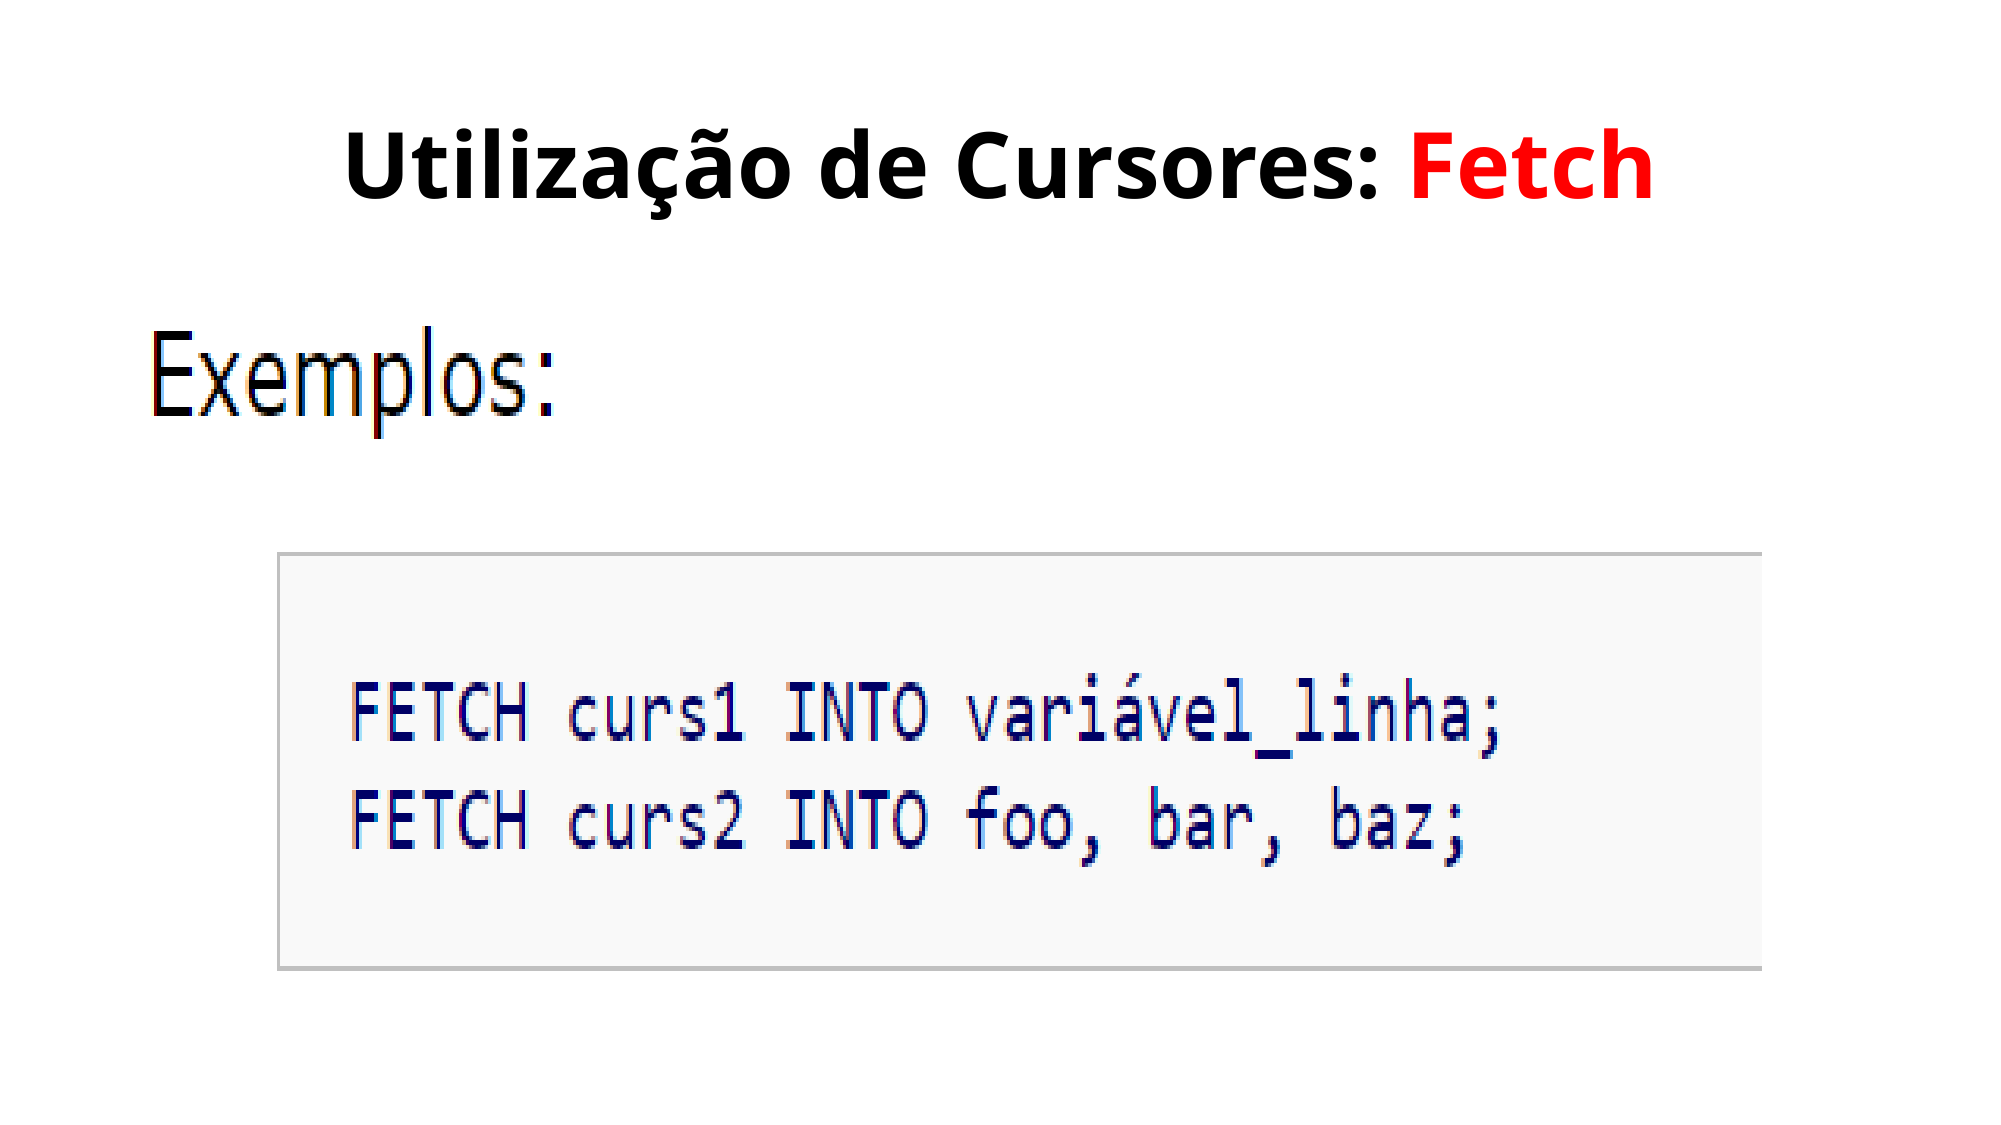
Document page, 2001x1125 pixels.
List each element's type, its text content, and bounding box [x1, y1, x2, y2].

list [117, 259, 1762, 1075]
title Utilização de Cursores: Fetch [137, 59, 1863, 278]
